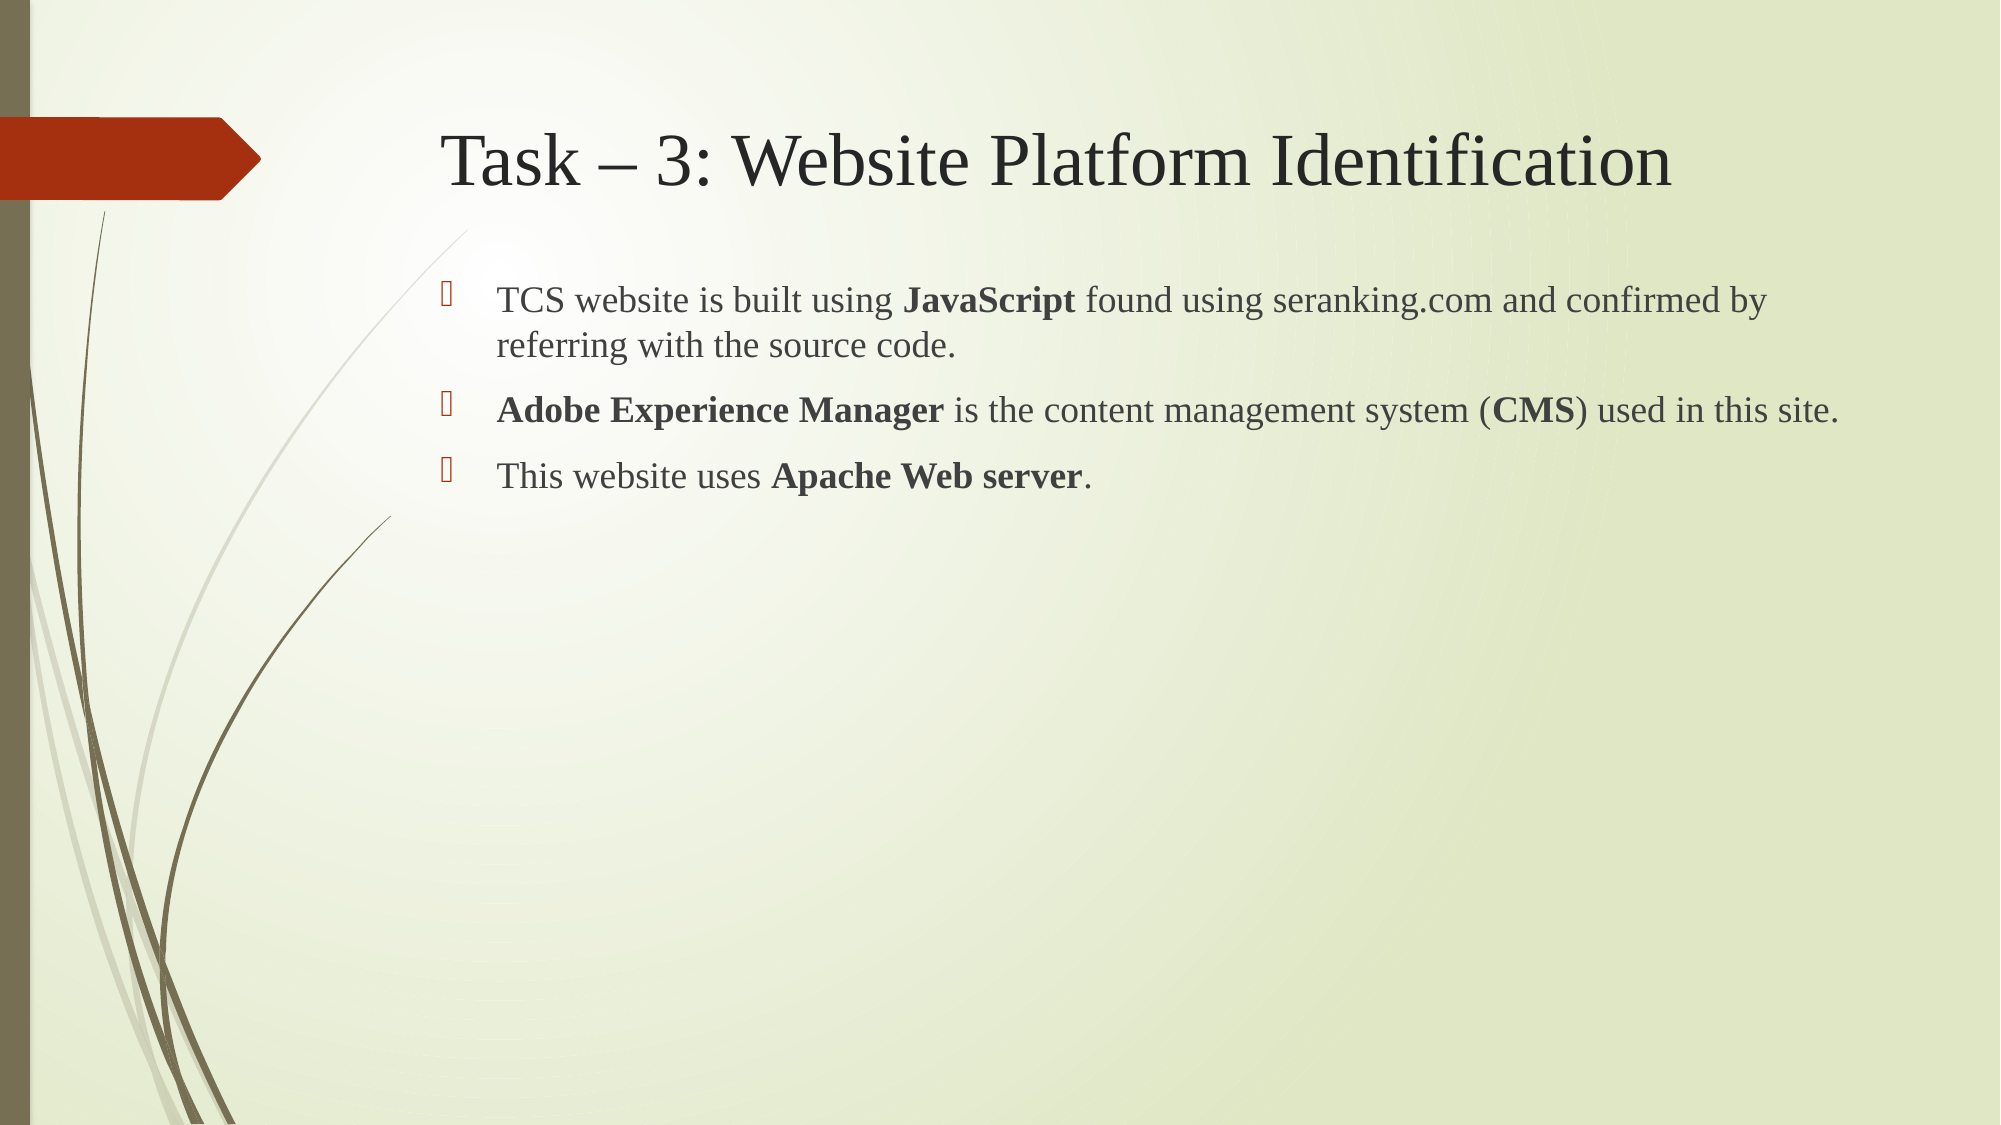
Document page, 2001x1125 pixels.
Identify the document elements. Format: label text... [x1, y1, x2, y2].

title Task – 3: Website Platform Identification [425, 102, 1888, 267]
list TCS website is built using JavaScript found using seranking.com and confirmed by referring with the source code. Adobe Experience Manager is the content management system (CMS) used in this site. This website uses Apache Web server. [425, 267, 1888, 887]
